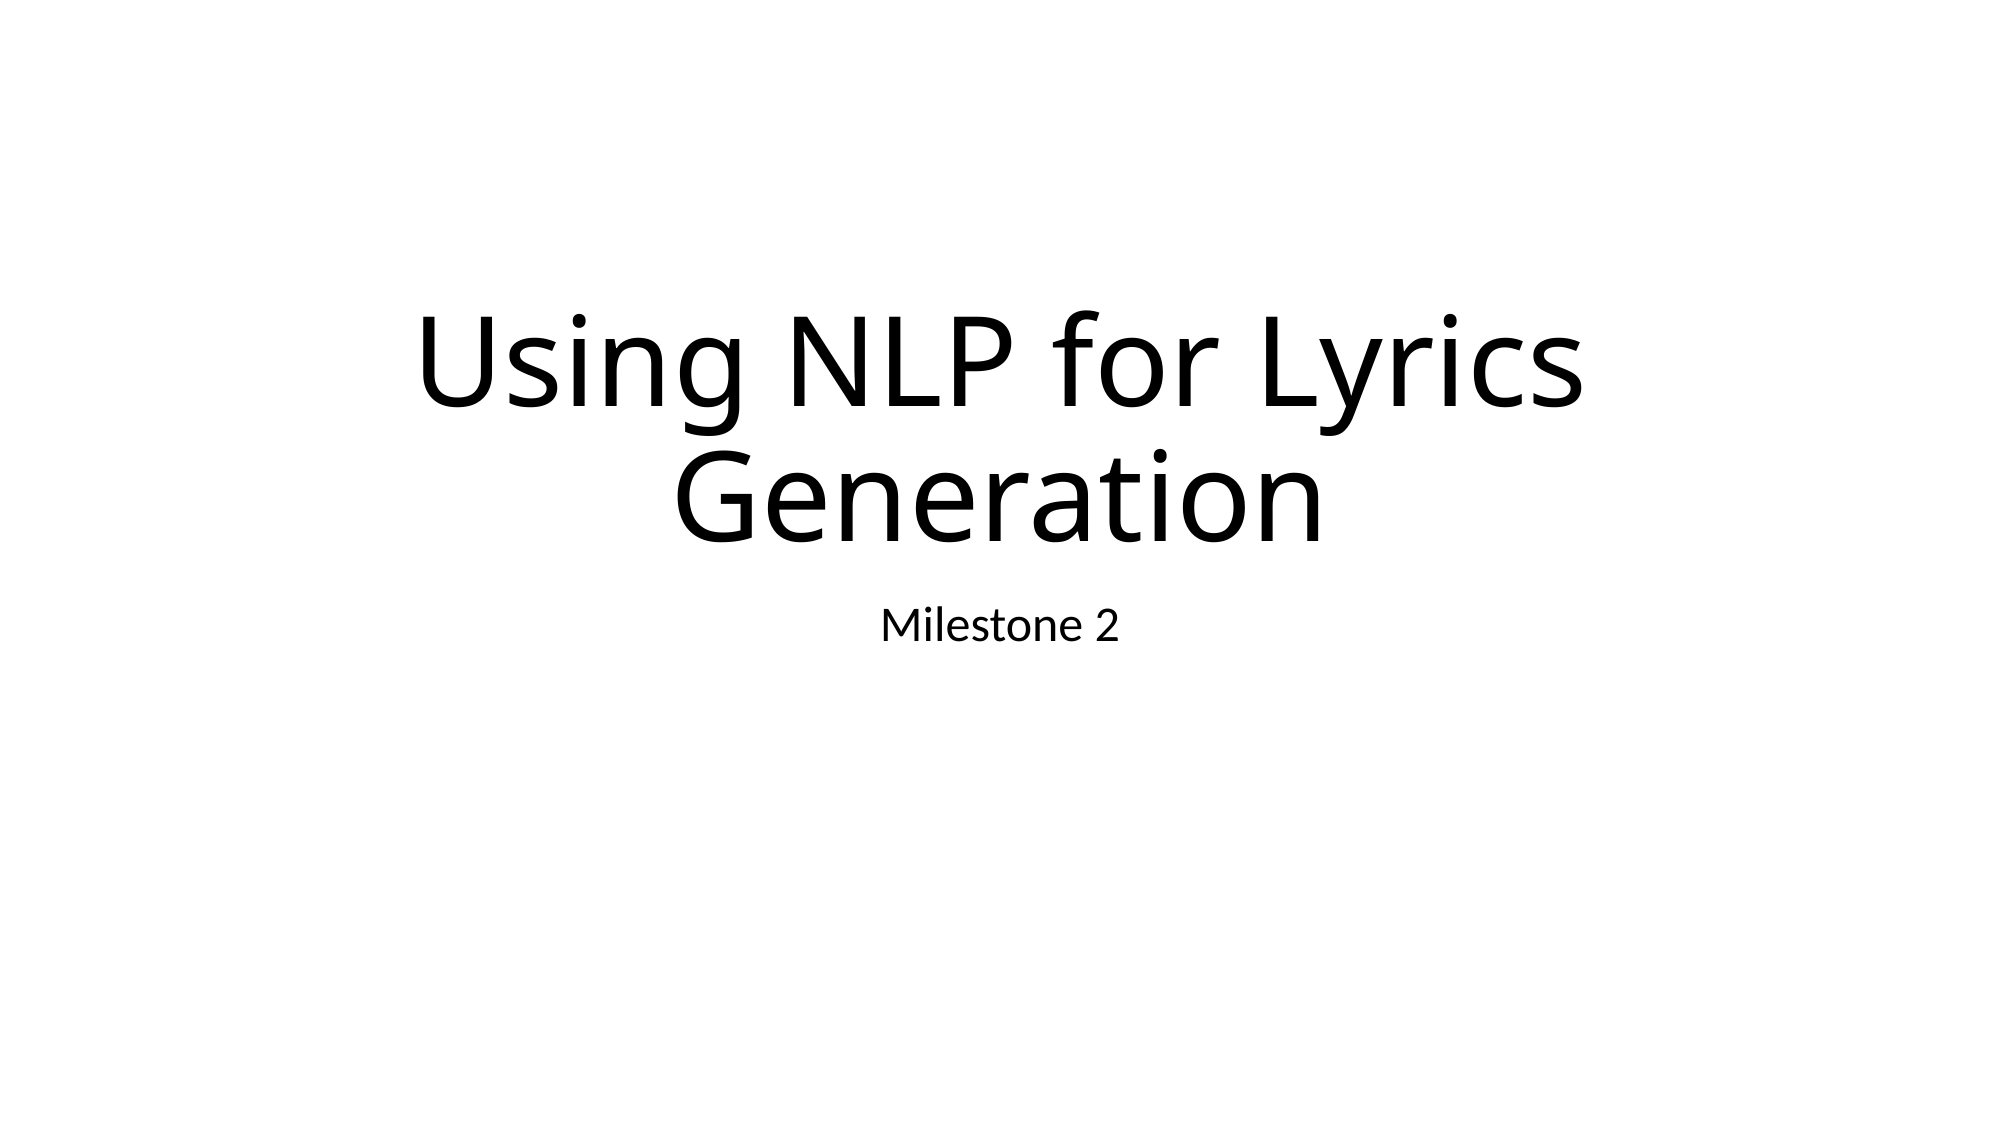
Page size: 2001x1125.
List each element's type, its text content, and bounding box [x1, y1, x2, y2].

title Using NLP for Lyrics Generation [249, 184, 1750, 576]
subtitle Milestone 2 [249, 590, 1750, 863]
